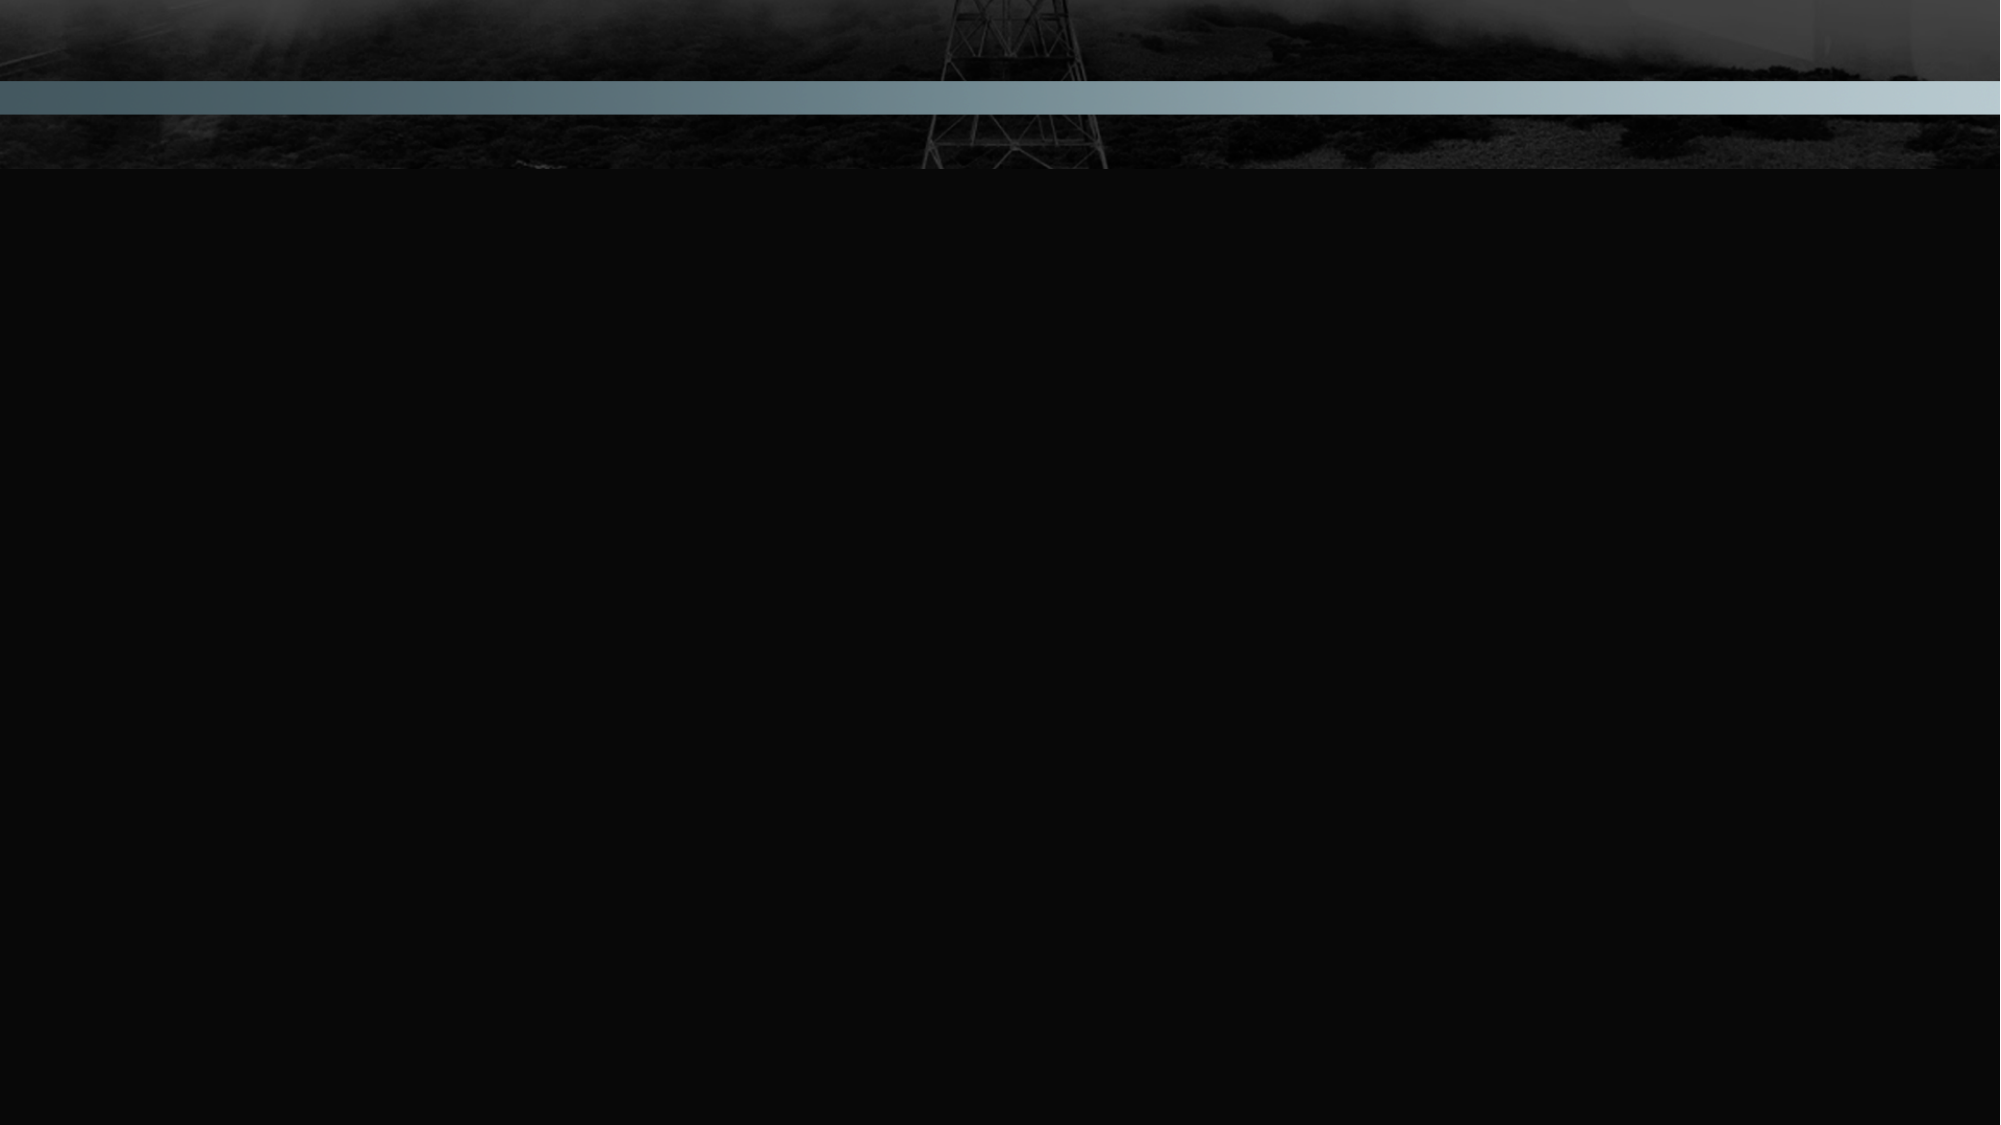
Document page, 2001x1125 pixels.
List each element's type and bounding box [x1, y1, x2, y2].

picture [0, 0, 2000, 169]
